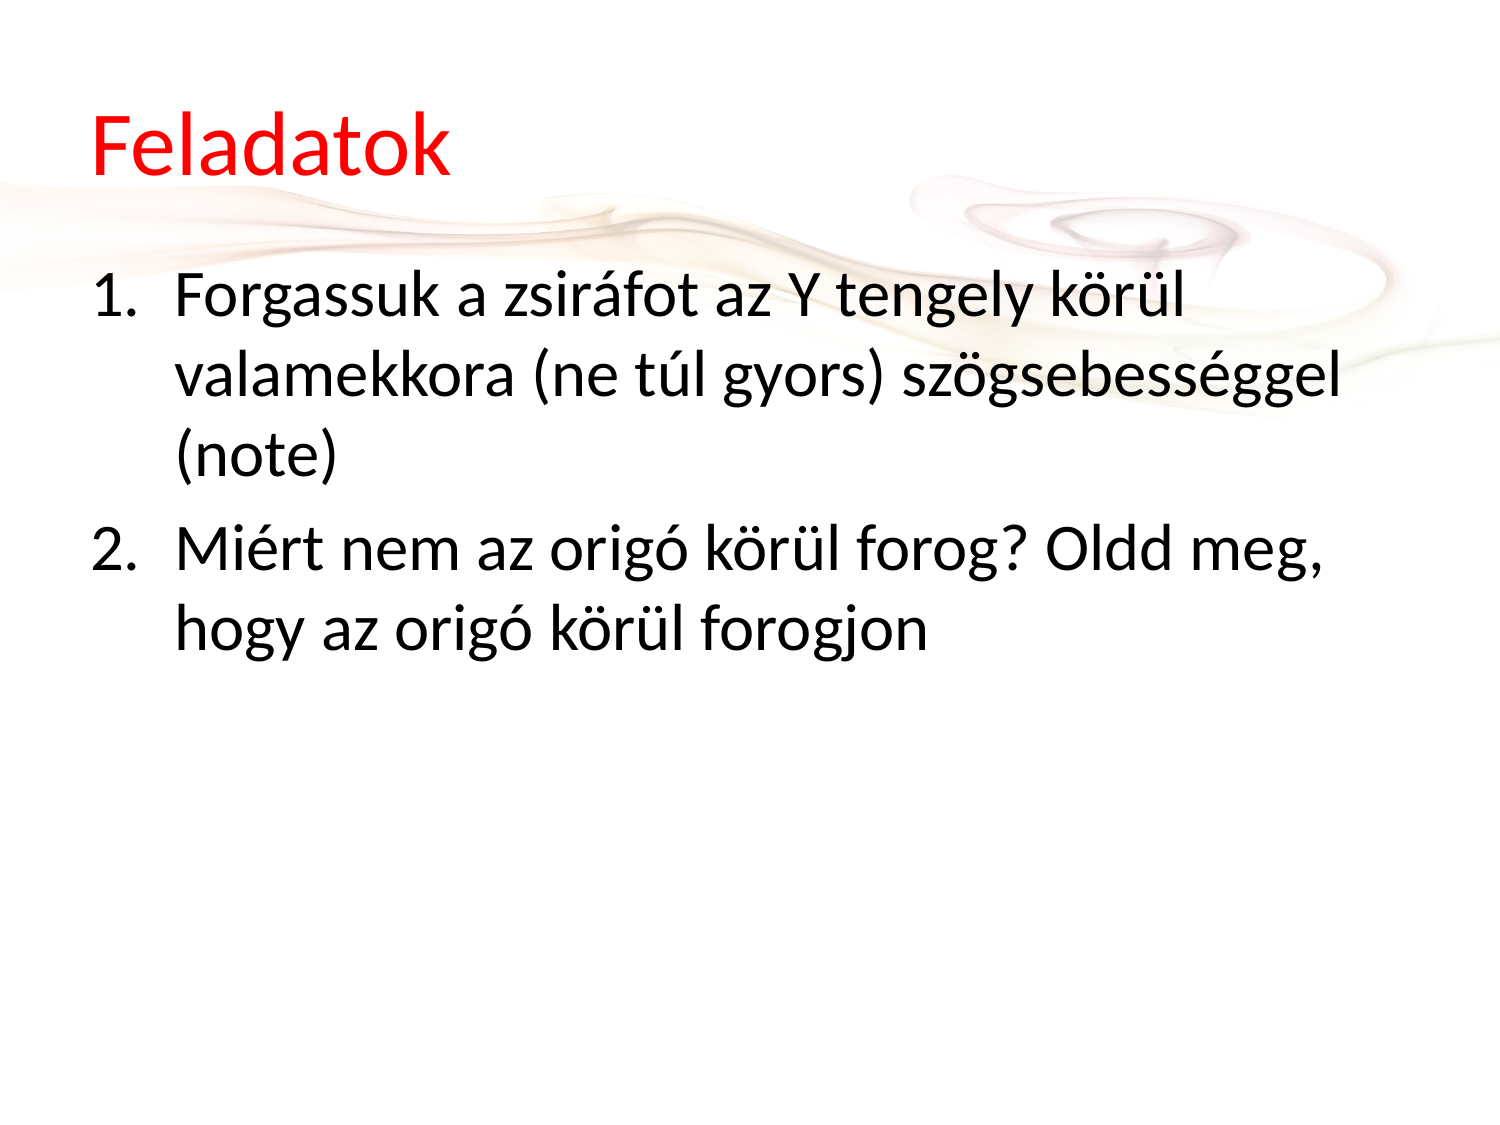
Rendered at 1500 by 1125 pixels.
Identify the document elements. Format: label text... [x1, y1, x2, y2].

text_box Forgassuk a zsiráfot az Y tengely körül valamekkora (ne túl gyors) szögsebességgel (note) Miért nem az origó körül forog? Oldd meg, hogy az origó körül forogjon [74, 242, 1425, 1080]
title Feladatok [75, 45, 1425, 233]
